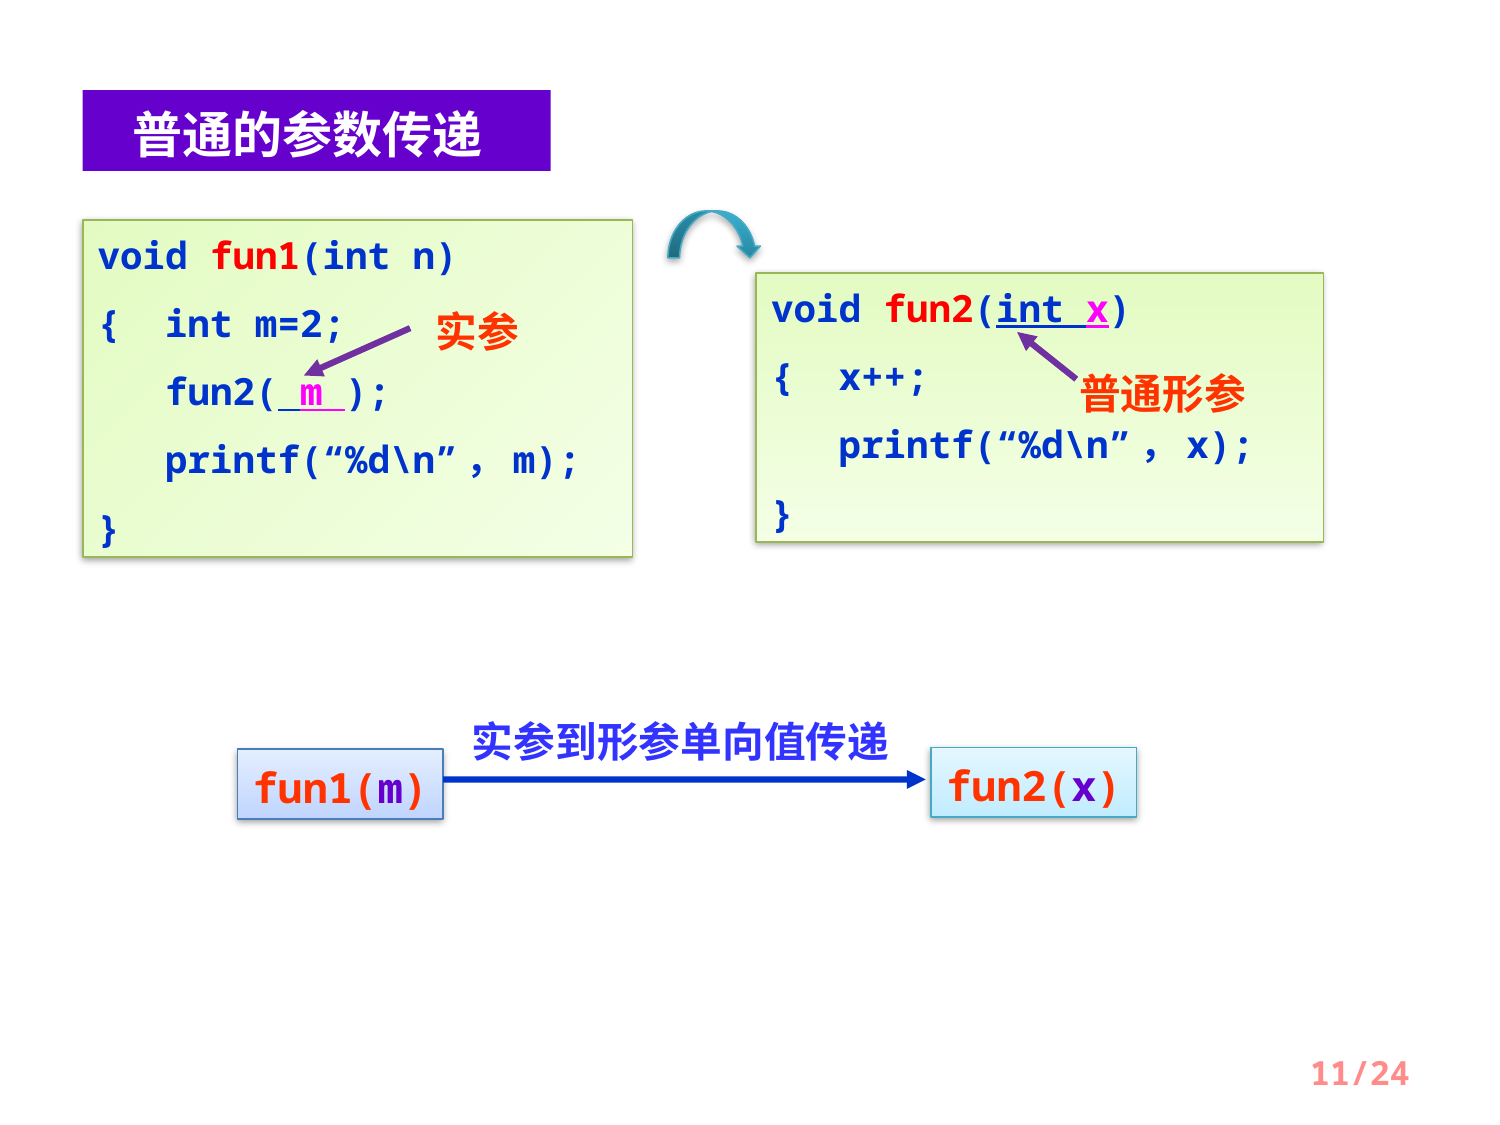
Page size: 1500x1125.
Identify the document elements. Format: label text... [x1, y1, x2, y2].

text_box 实参到形参单向值传递 [457, 703, 914, 773]
text_box [443, 773, 926, 786]
slide_number 11/24 [1074, 1042, 1425, 1103]
text_box fun2(x) [930, 747, 1137, 818]
text_box [1017, 332, 1077, 380]
text_box void fun2(int x) { x++; printf(“%d\n”，x); } [755, 272, 1324, 543]
text_box 实参 [420, 292, 598, 363]
text_box void fun1(int n) { int m=2; fun2( m ); printf(“%d\n”，m); } [82, 219, 633, 558]
text_box [303, 328, 411, 377]
text_box 普通形参 [1064, 355, 1278, 426]
text_box [667, 210, 762, 259]
text_box 普通的参数传递 [82, 90, 551, 171]
text_box fun1(m) [237, 748, 444, 820]
